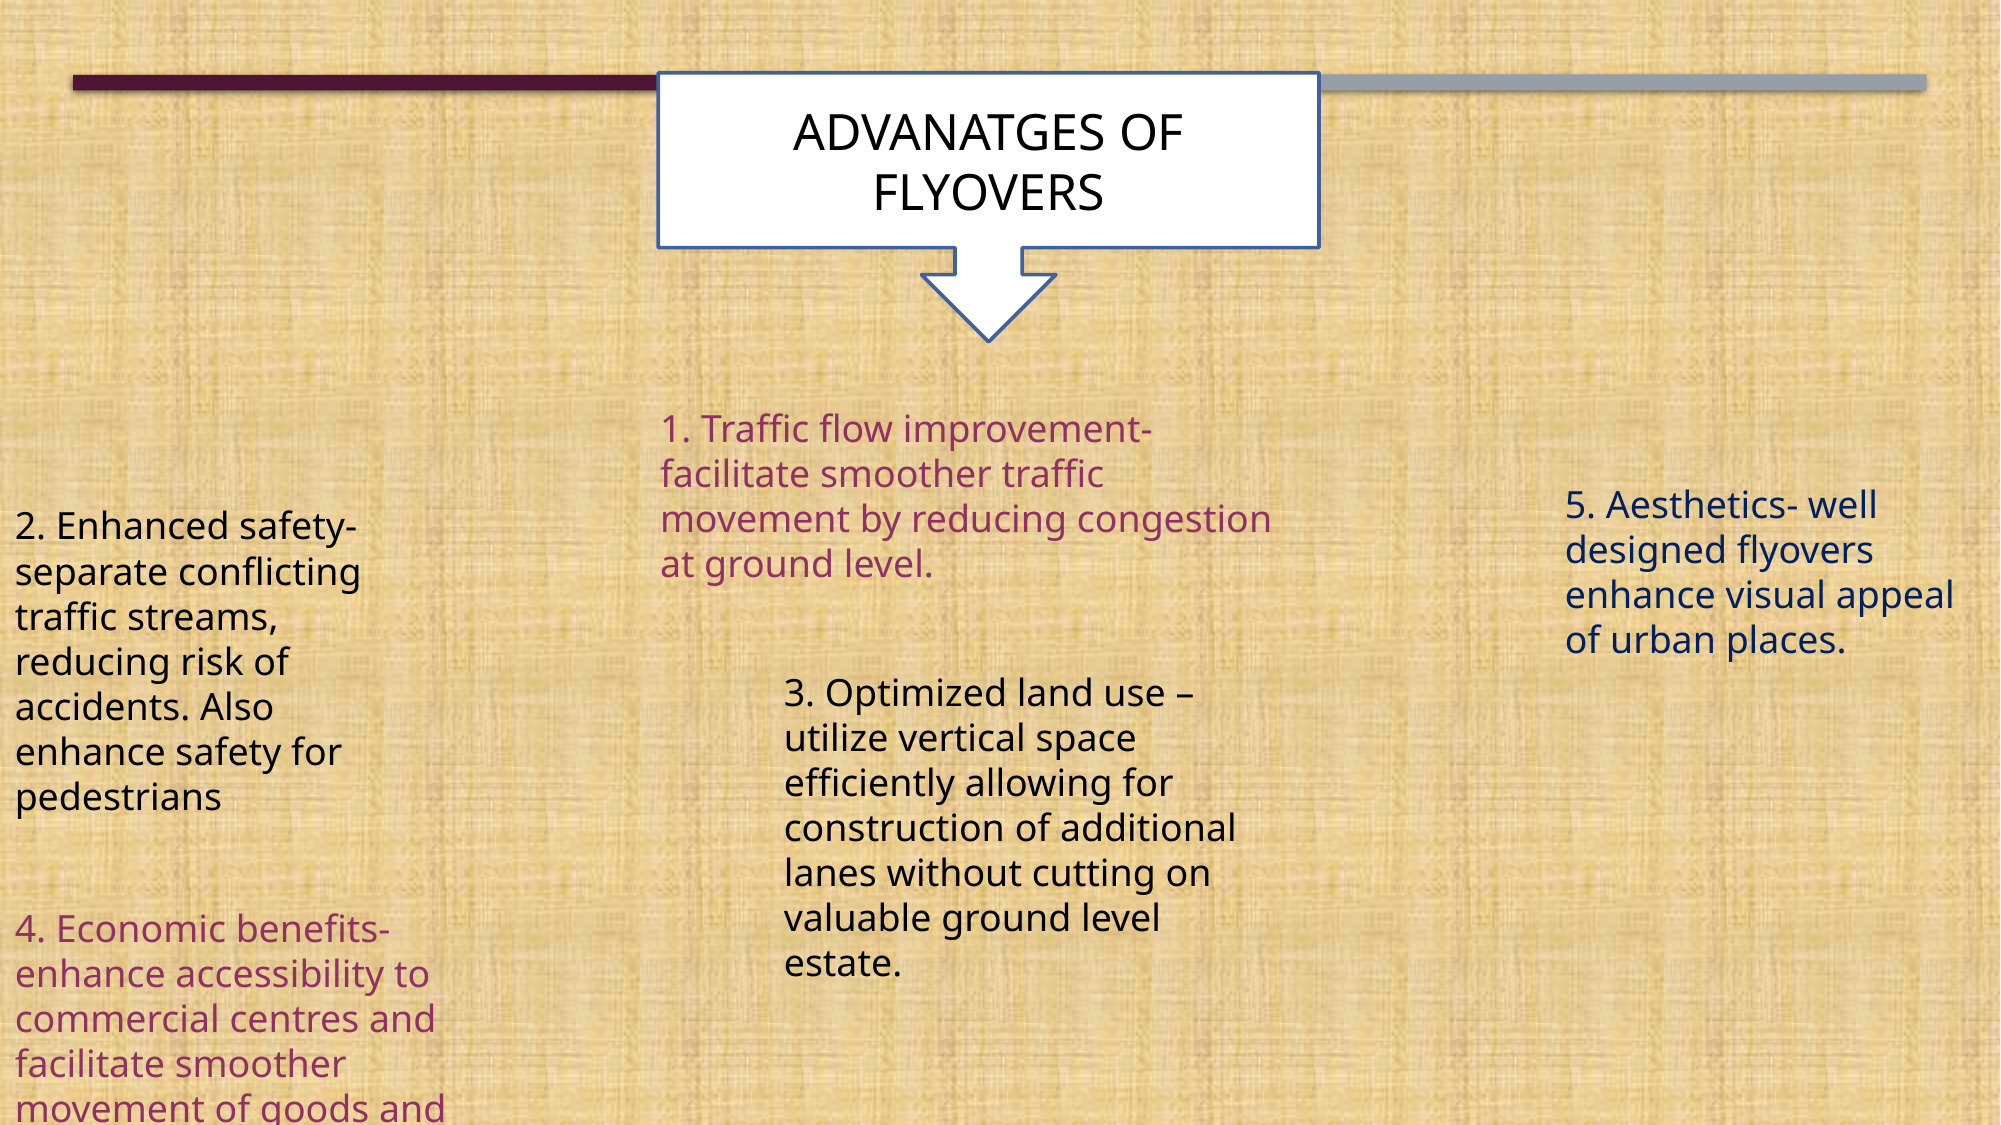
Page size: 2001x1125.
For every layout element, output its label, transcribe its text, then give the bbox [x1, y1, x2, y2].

text_box 5. Aesthetics- well designed flyovers enhance visual appeal of urban places. [1550, 473, 1979, 669]
text_box ADVANATGES OF FLYOVERS [656, 70, 1321, 344]
text_box 4. Economic benefits- enhance accessibility to commercial centres and facilitate smoother movement of goods and services [0, 897, 531, 1125]
text_box 3. Optimized land use – utilize vertical space efficiently allowing for construction of additional lanes without cutting on valuable ground level estate. [769, 661, 1277, 992]
text_box 1. Traffic flow improvement- facilitate smoother traffic movement by reducing congestion at ground level. [645, 398, 1319, 593]
picture [0, 0, 2001, 1125]
text_box 2. Enhanced safety- separate conflicting traffic streams, reducing risk of accidents. Also enhance safety for pedestrians [0, 495, 429, 825]
